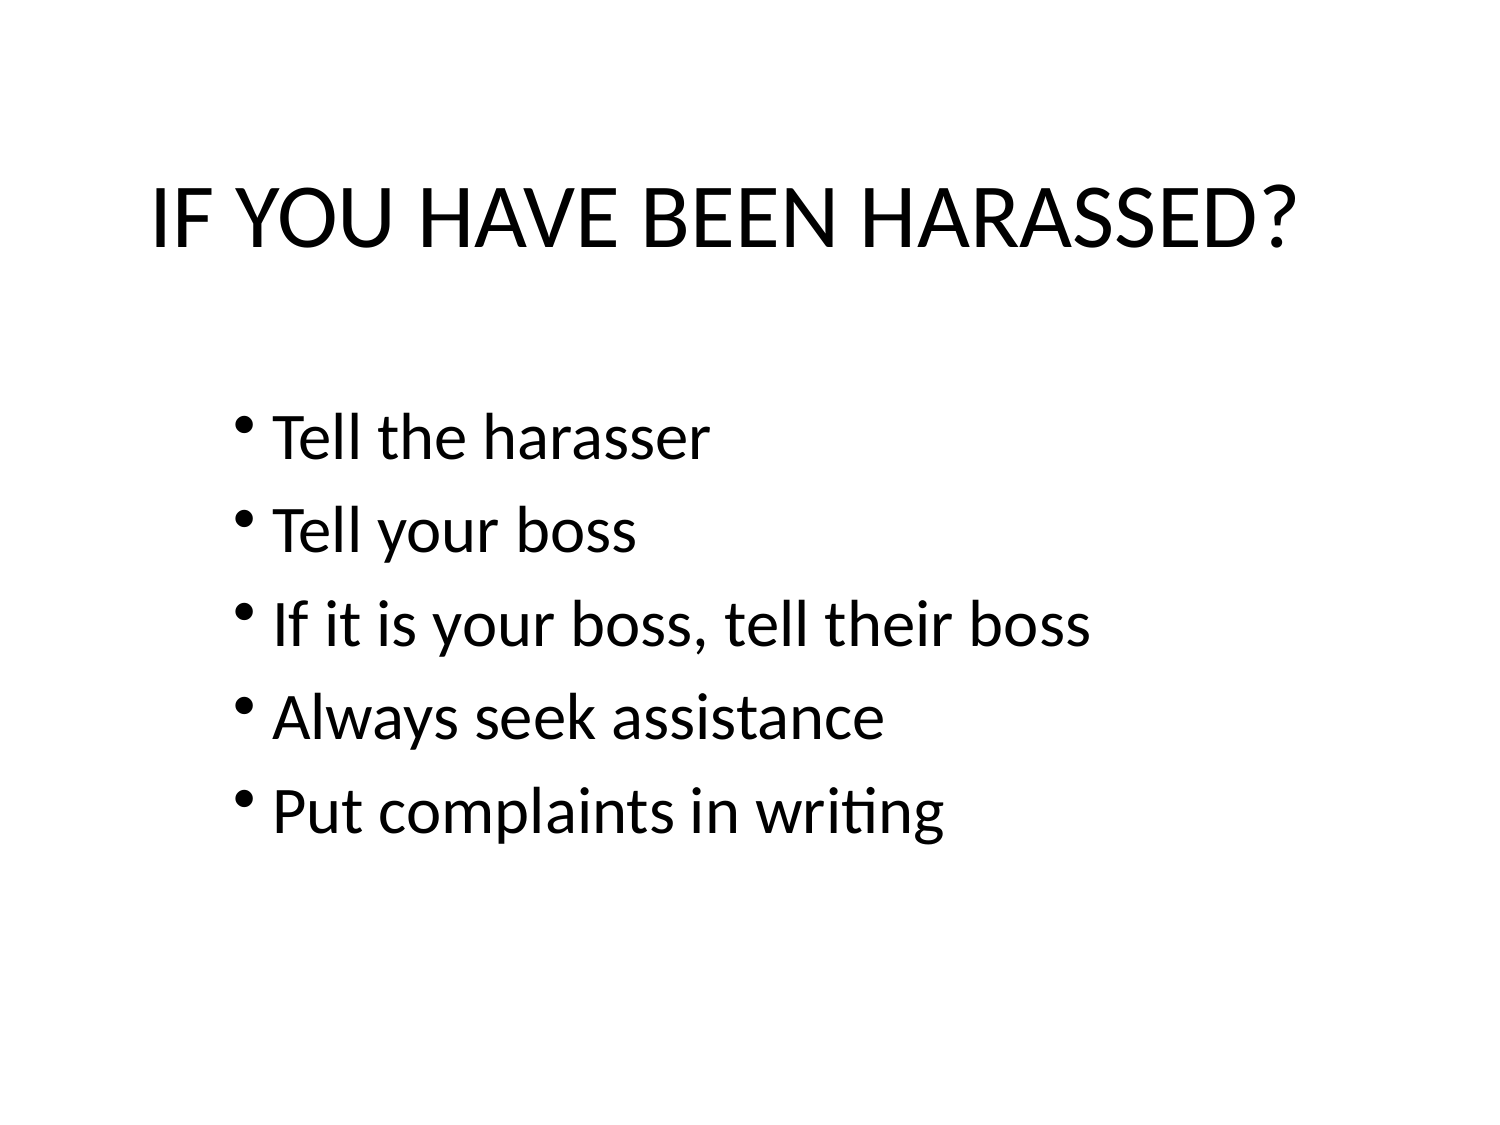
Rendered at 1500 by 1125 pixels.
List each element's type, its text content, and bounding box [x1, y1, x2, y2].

subtitle Tell the harasser Tell your boss If it is your boss, tell their boss Always seek assistance Put complaints in writing [218, 385, 1282, 906]
title IF YOU HAVE BEEN HARASSED? [88, 90, 1364, 332]
